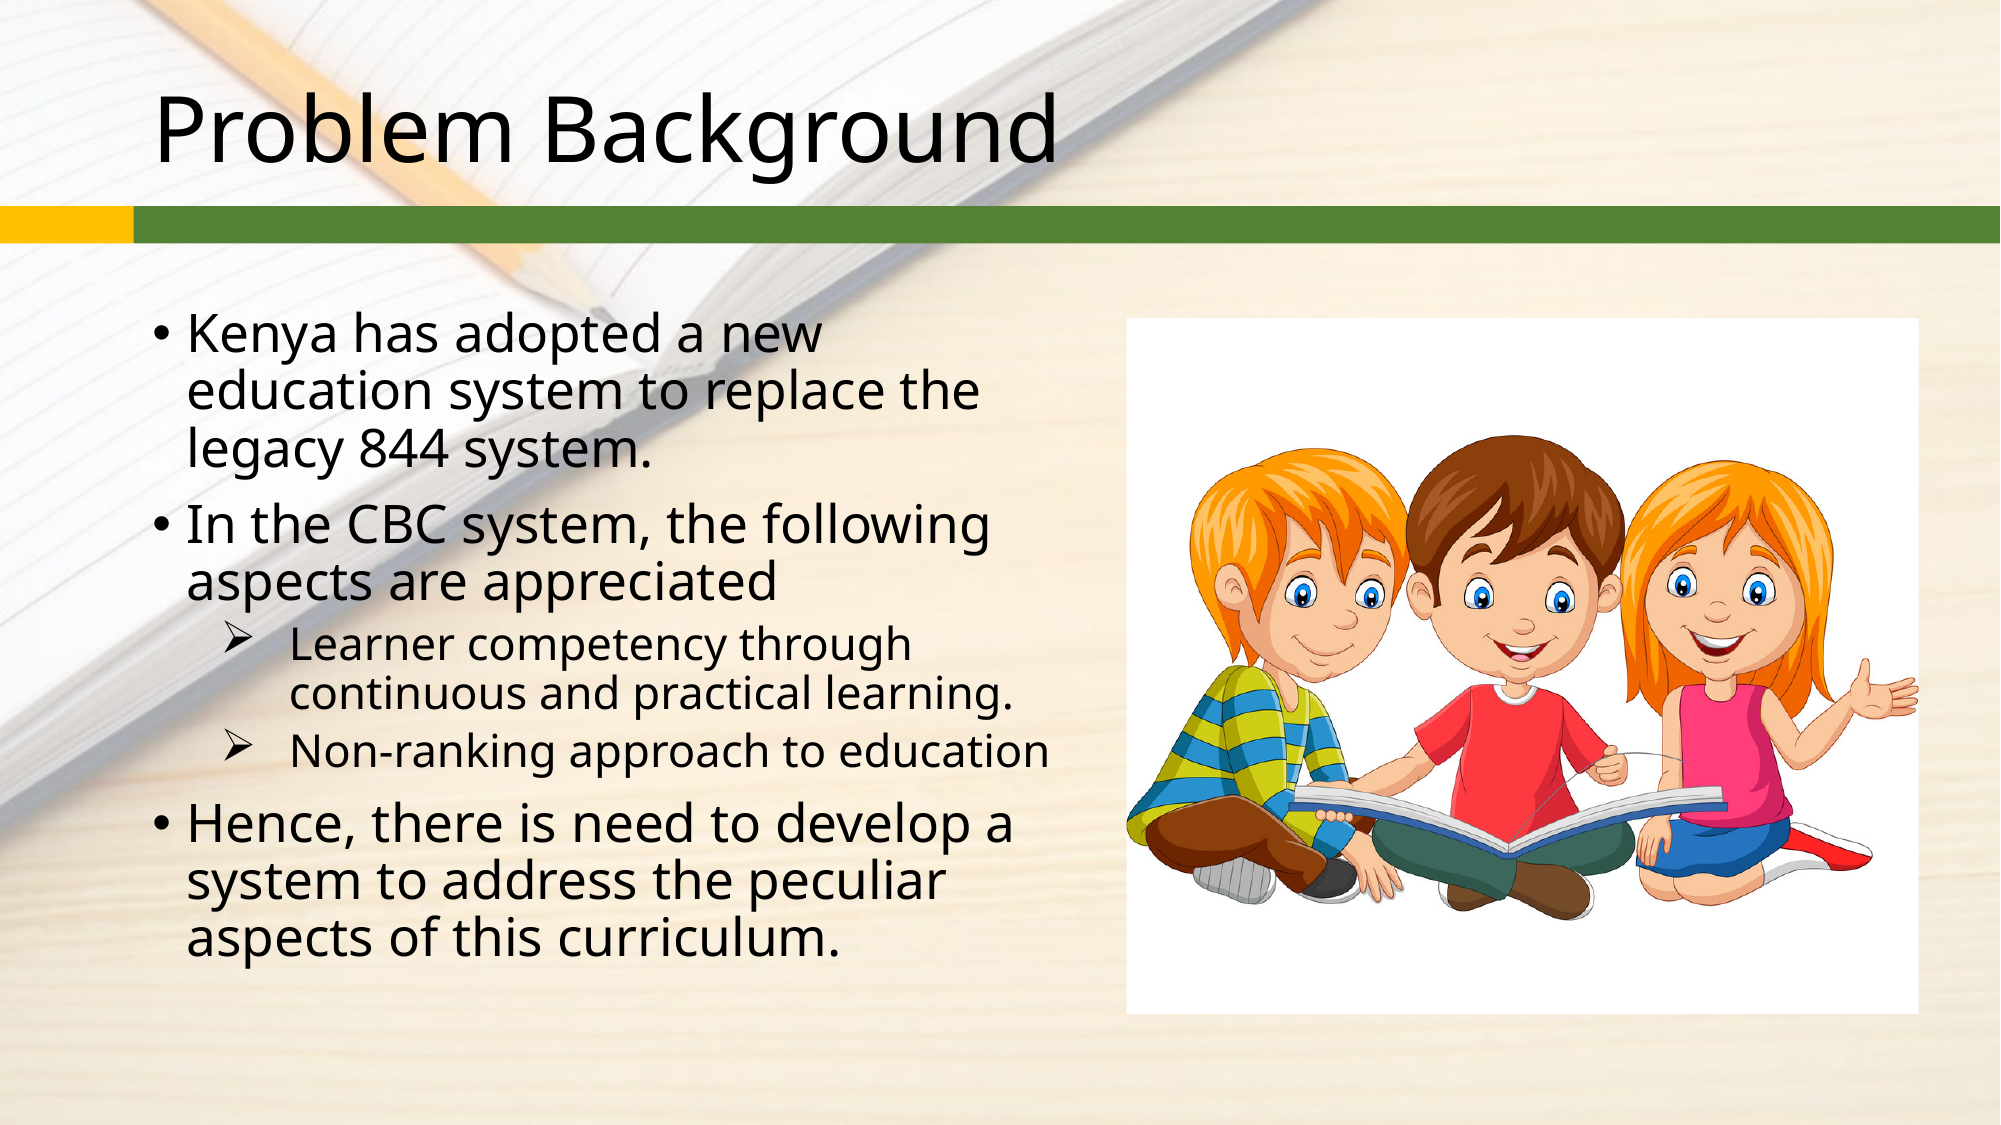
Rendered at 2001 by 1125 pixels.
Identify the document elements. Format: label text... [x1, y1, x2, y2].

picture [0, 244, 2000, 1125]
list Kenya has adopted a new education system to replace the legacy 844 system. In the CBC system, the following aspects are appreciated Learner competency through continuous and practical learning. Non-ranking approach to education Hence, there is need to develop a system to address the peculiar aspects of this curriculum. [137, 299, 1067, 1014]
picture [0, 0, 2000, 206]
title Problem Background [137, 59, 1863, 207]
